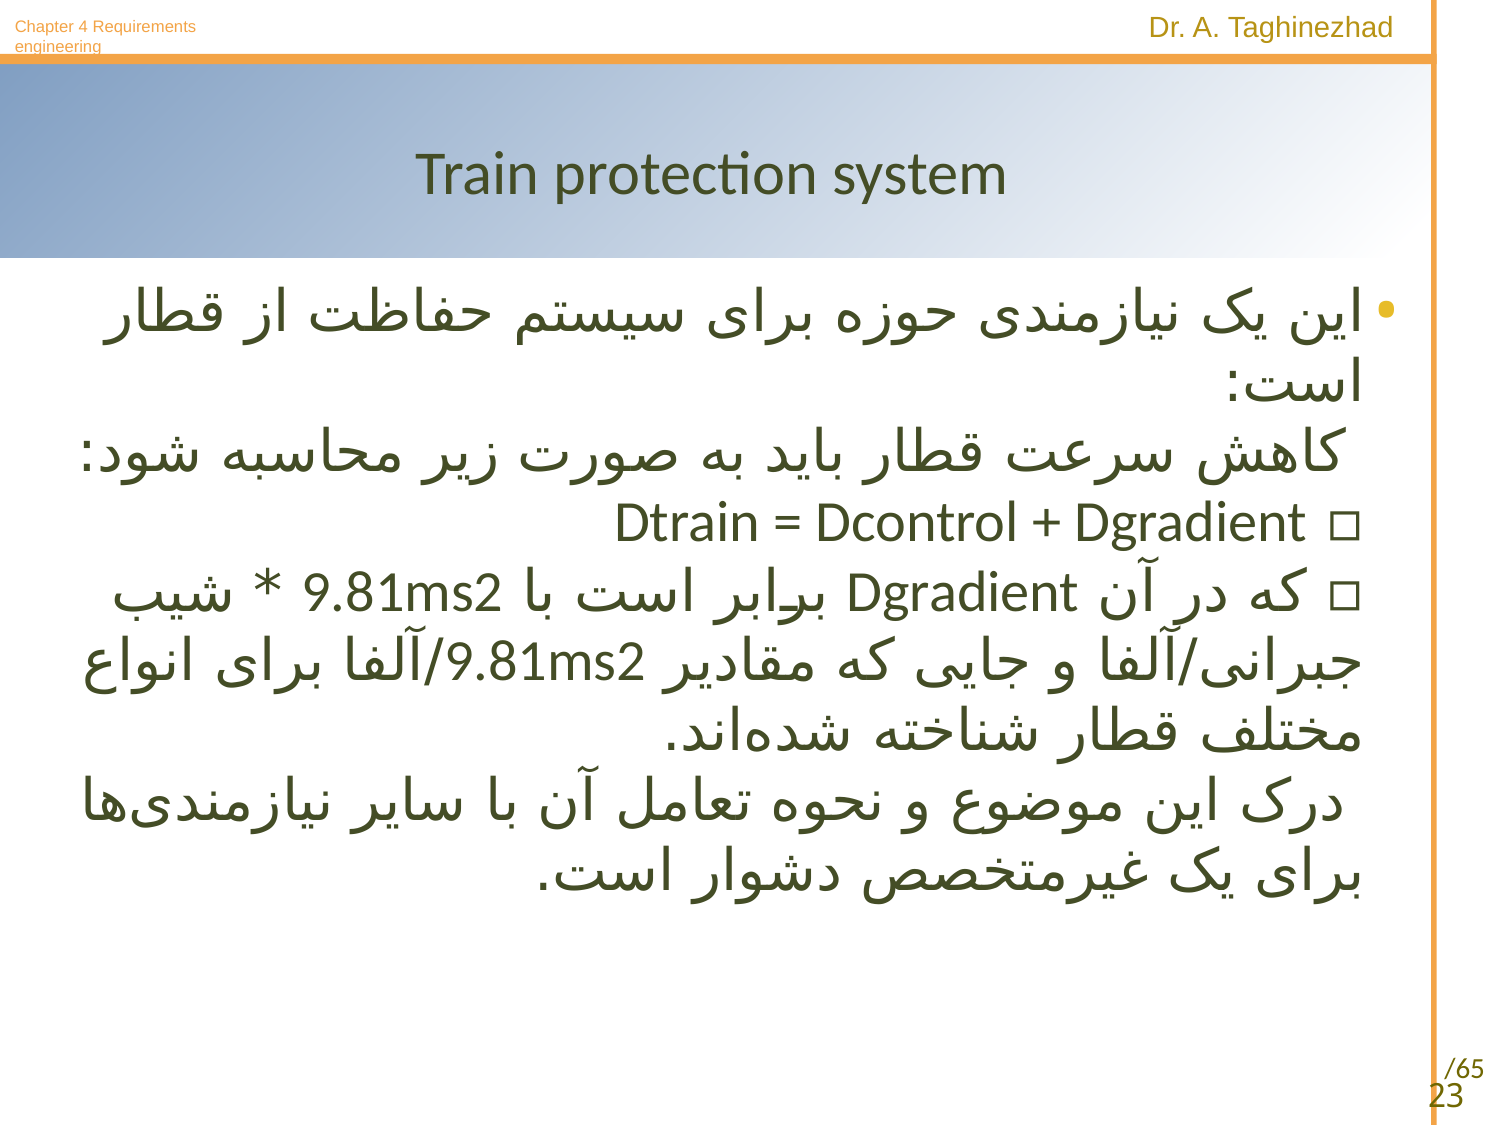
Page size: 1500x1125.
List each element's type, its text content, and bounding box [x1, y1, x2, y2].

footer Chapter 4 Requirements engineering [0, 8, 237, 84]
title Train protection system [0, 105, 1425, 234]
slide_number 23 [1413, 1023, 1500, 1125]
list این یک نیازمندی حوزه برای سیستم حفاظت از قطار است: کاهش سرعت قطار باید به صورت زیر محاسبه شود: ▫ Dtrain = Dcontrol + Dgradient ▫ که در آن Dgradient برابر است با 9.81ms2 * شیب جبرانی/آلفا و جایی که مقادیر 9.81ms2/آلفا برای انواع مختلف قطار شناخته شده‌اند. درک این موضوع و نحوه تعامل آن با سایر نیازمندی‌ها برای یک غیرمتخصص دشوار است. [0, 265, 1425, 1079]
